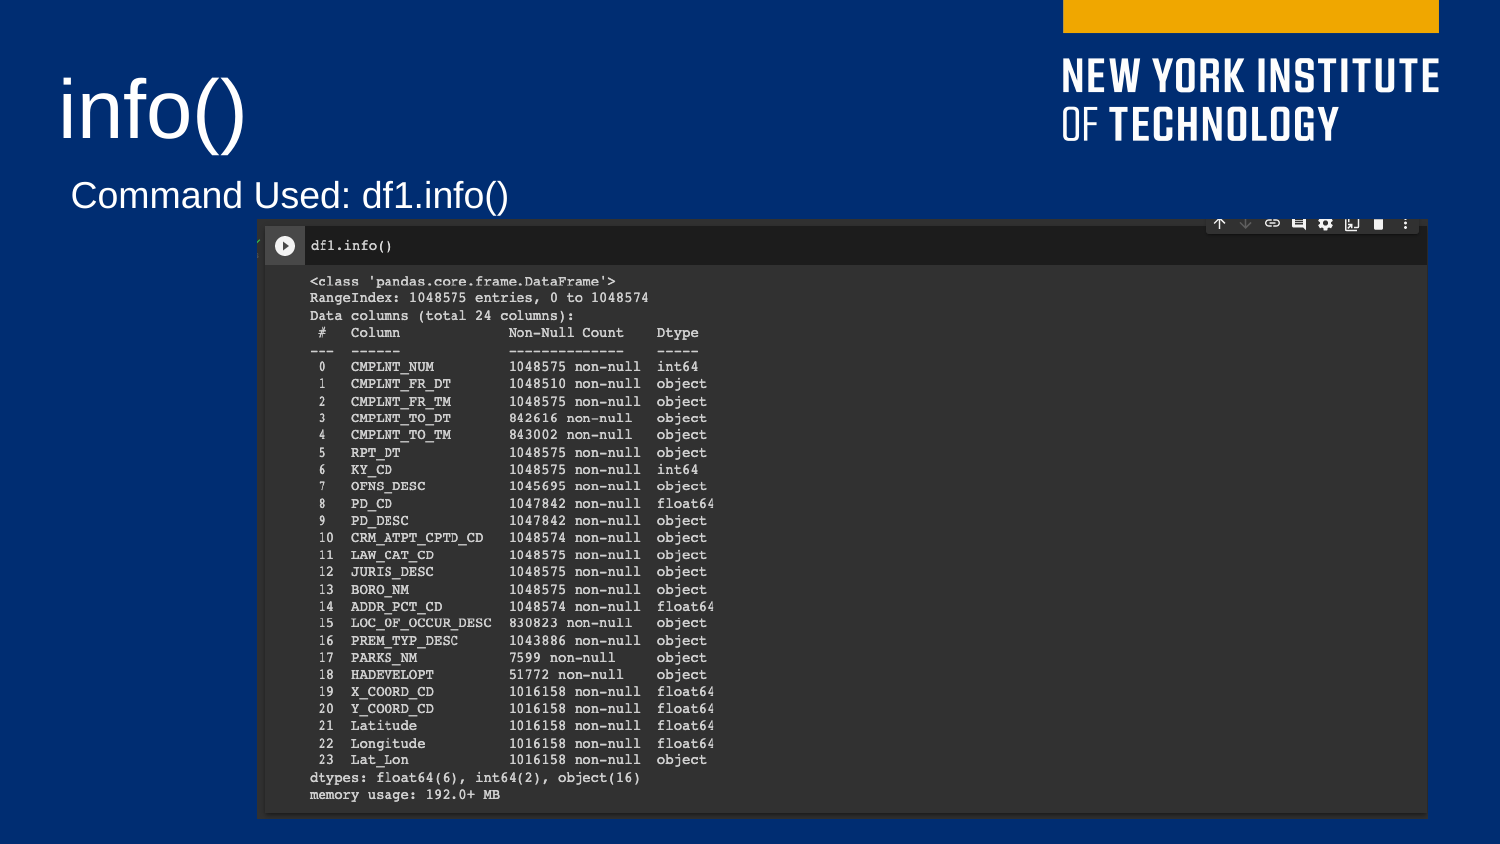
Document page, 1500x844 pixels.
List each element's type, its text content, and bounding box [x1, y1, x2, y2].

picture [1063, 0, 1439, 141]
text_box Command Used: df1.info() [55, 164, 1284, 220]
picture [256, 218, 1428, 819]
text_box info() [43, 47, 884, 165]
